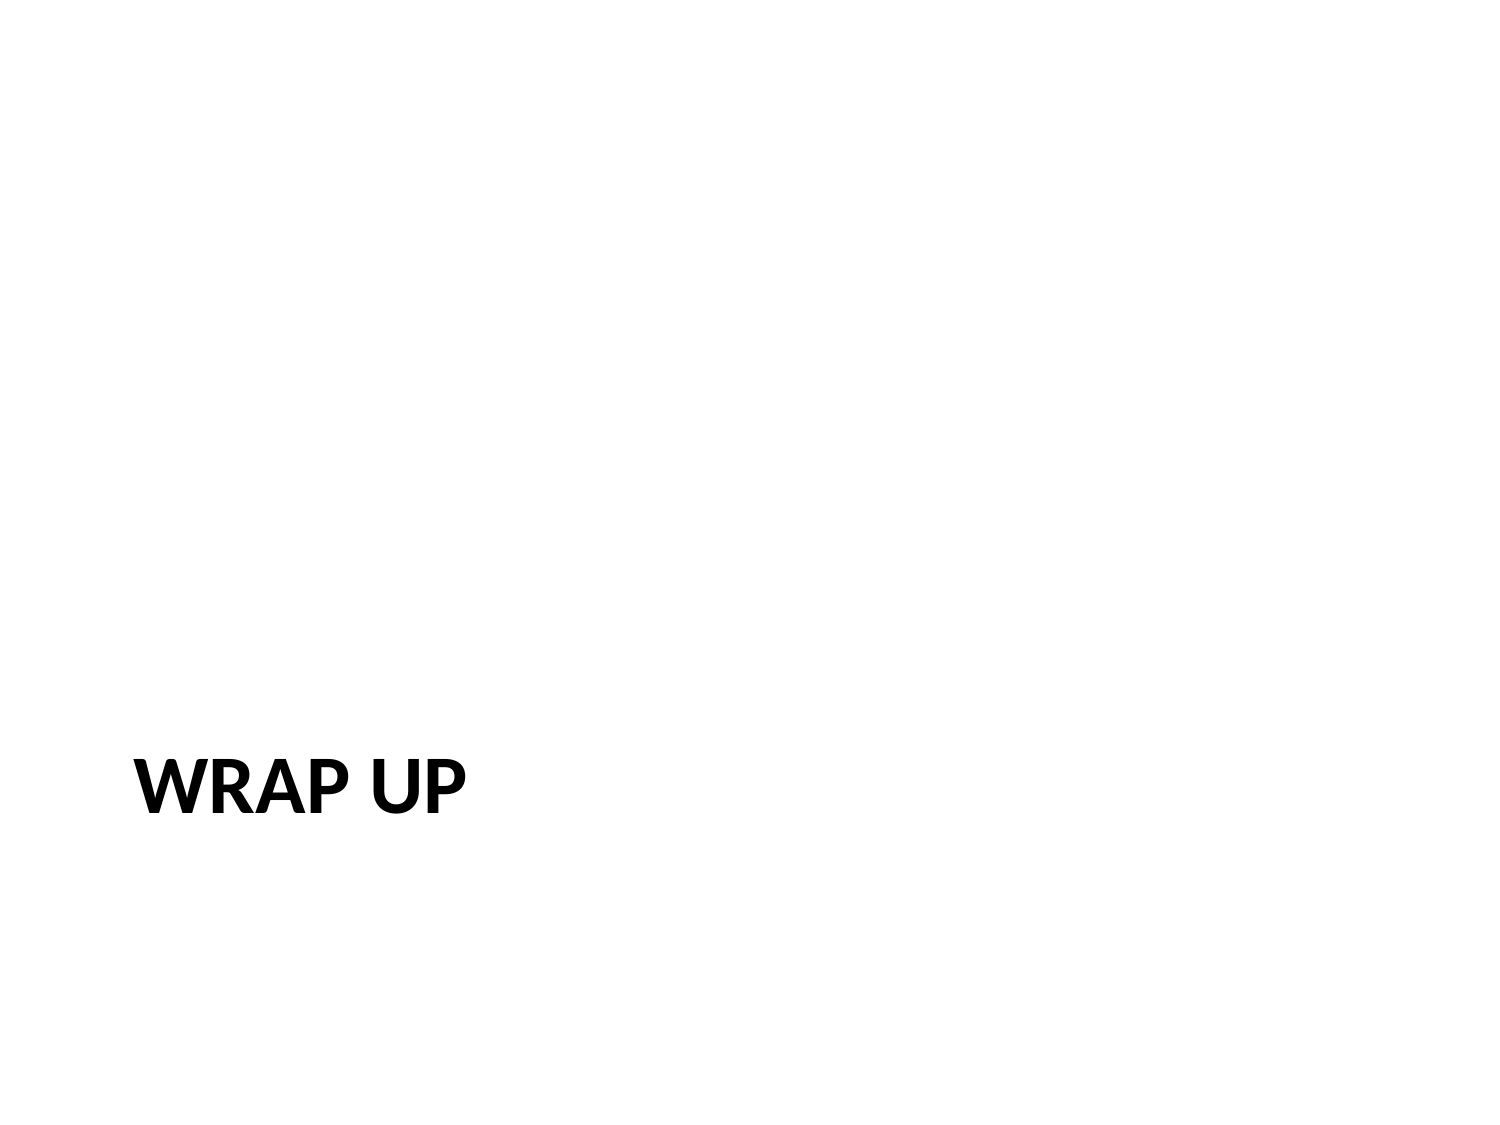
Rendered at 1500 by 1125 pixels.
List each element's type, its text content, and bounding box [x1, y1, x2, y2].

title Wrap Up [118, 722, 1394, 947]
